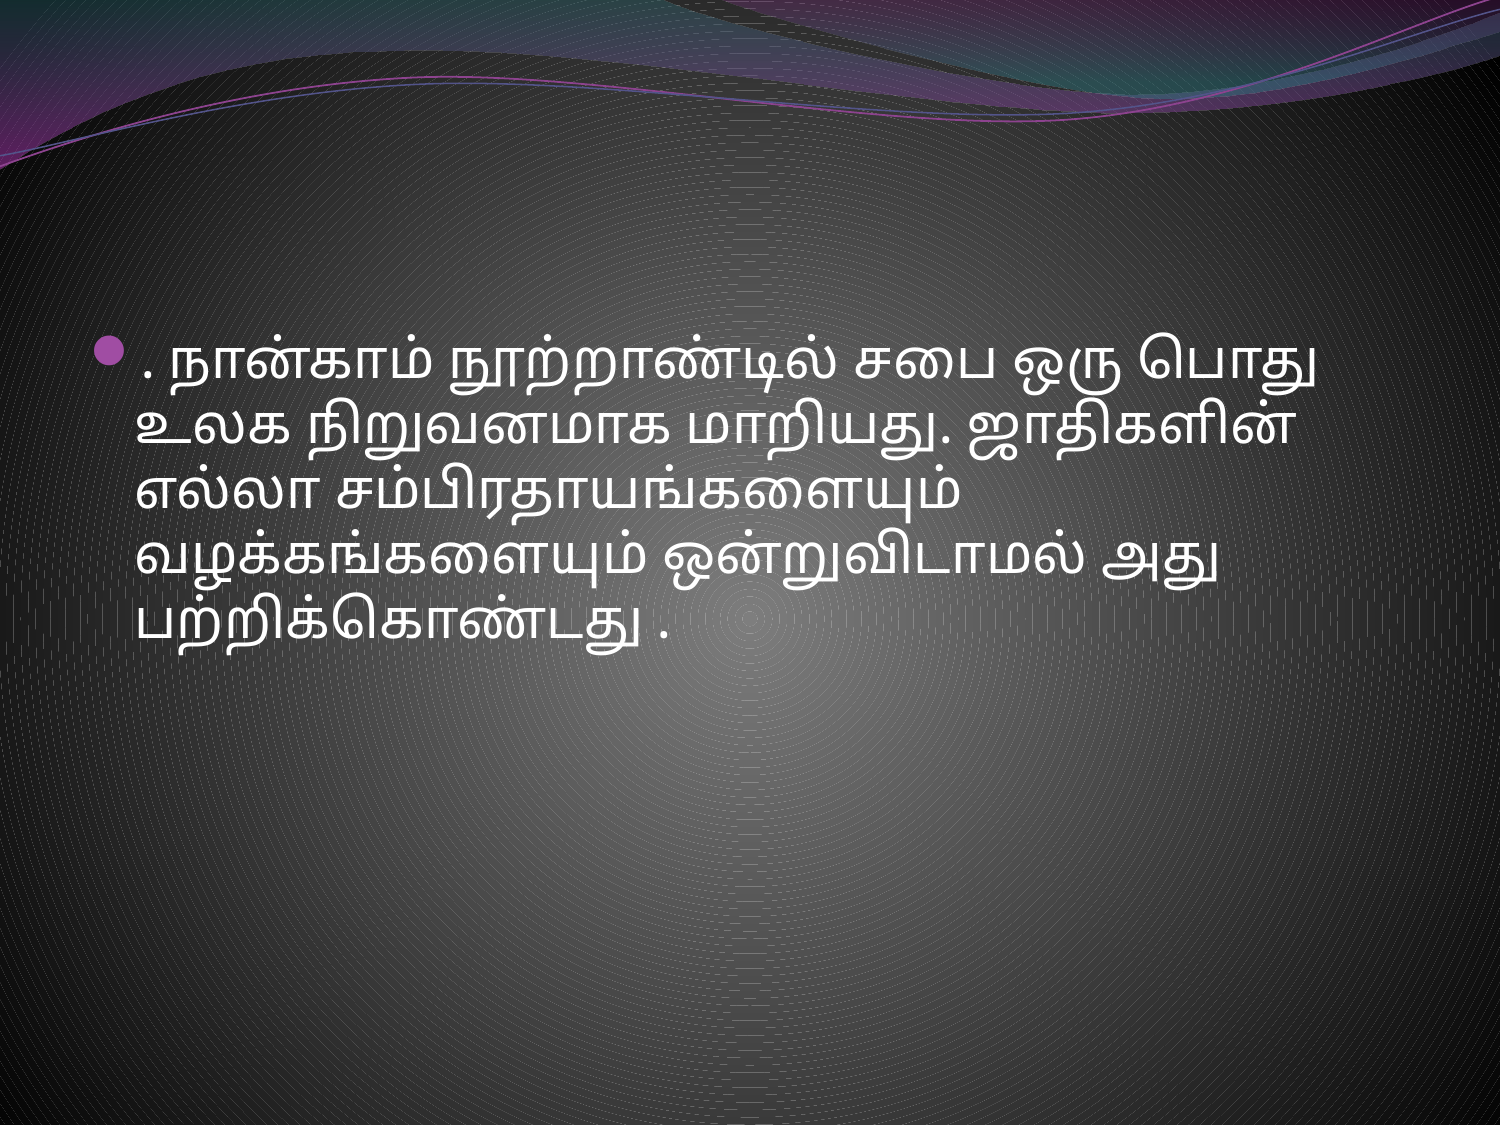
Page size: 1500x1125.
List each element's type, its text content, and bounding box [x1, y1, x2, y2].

list . நான்காம் நூற்றாண்டில் சபை ஒரு பொது உலக நிறுவனமாக மாறியது. ஜாதிகளின் எல்லா சம்பிரதாயங்களையும் வழக்கங்களையும் ஒன்றுவிடாமல் அது பற்றிக்கொண்டது . [75, 317, 1425, 1038]
